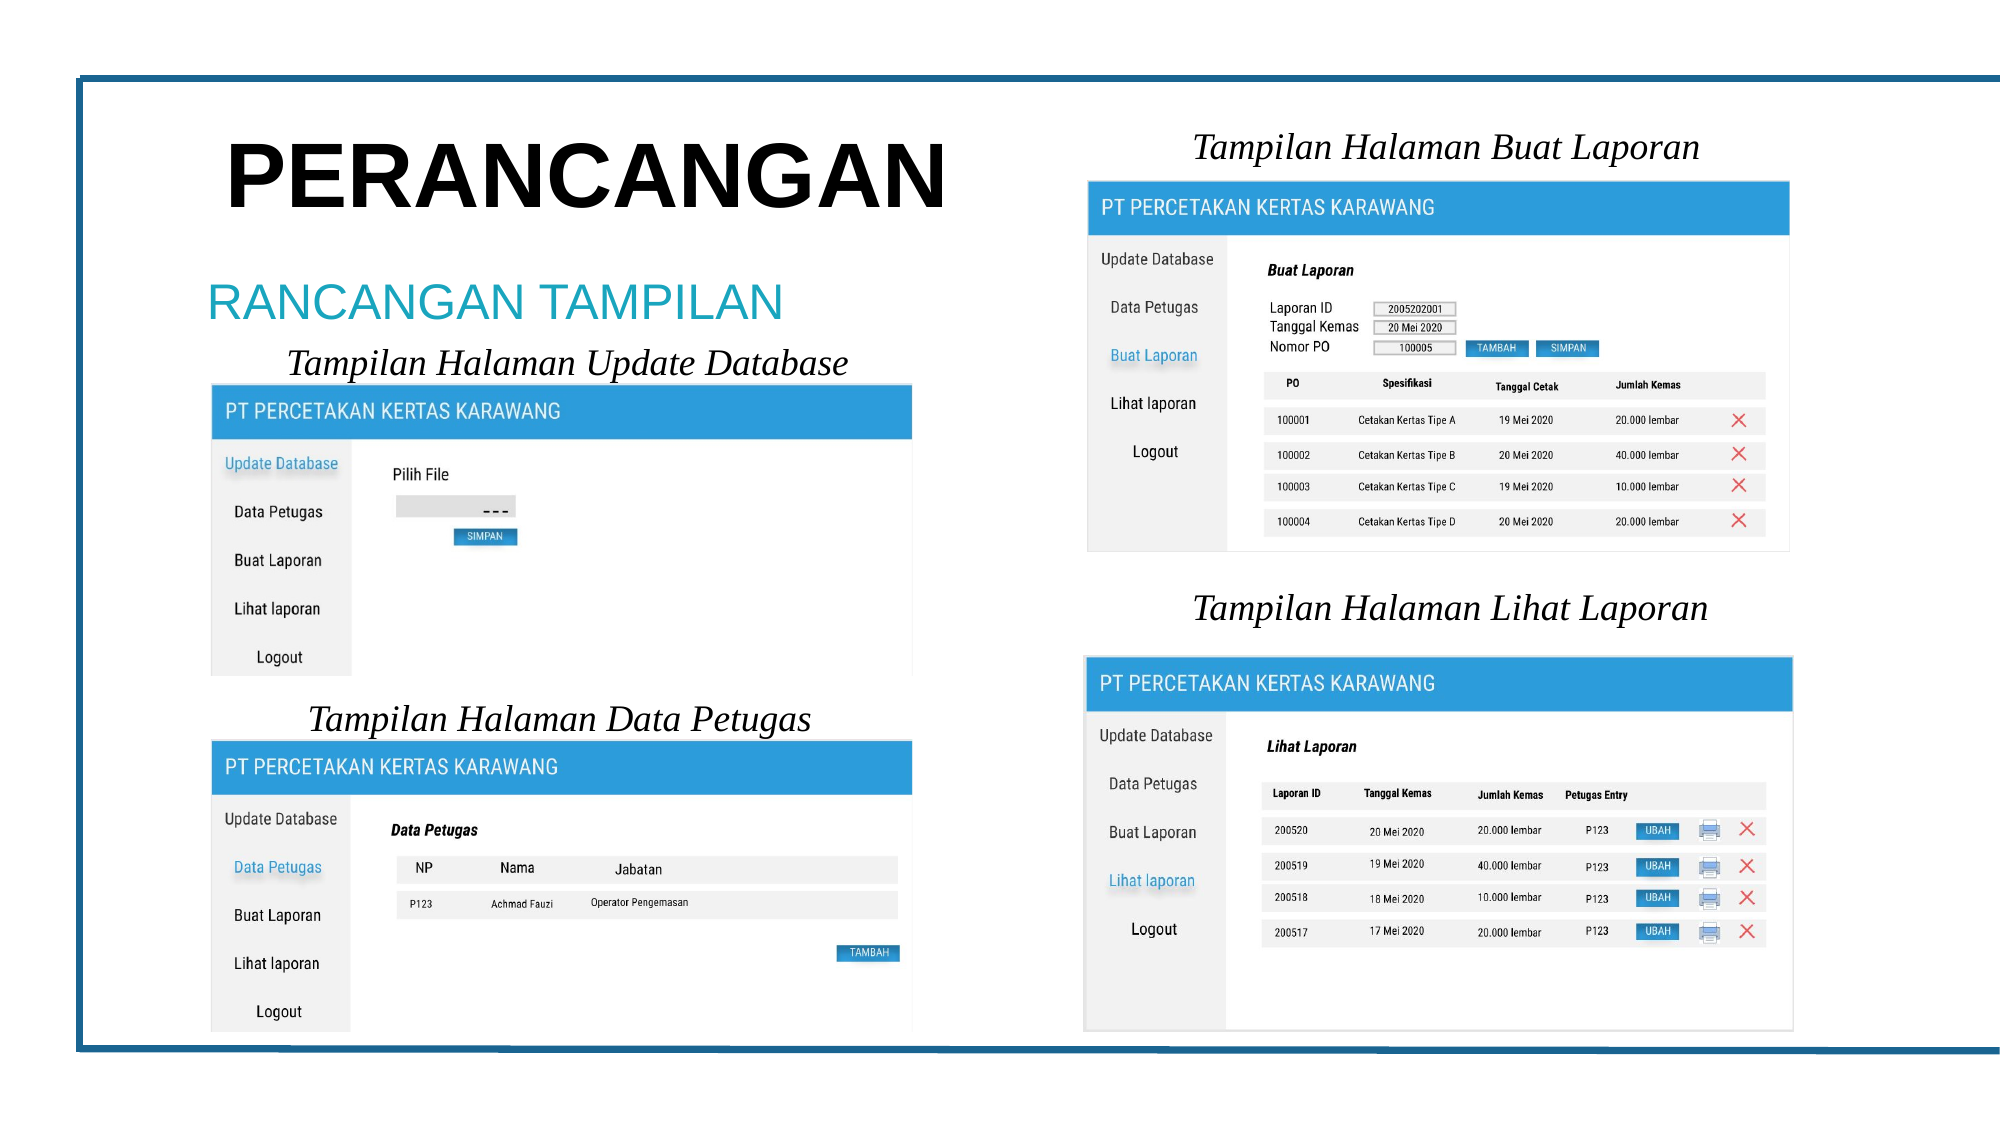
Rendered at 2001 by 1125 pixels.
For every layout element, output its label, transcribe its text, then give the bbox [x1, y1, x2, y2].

text_box PERANCANGAN [210, 108, 970, 234]
text_box Tampilan Halaman Data Petugas [292, 663, 1083, 746]
text_box Tampilan Halaman Buat Laporan [1177, 92, 2000, 175]
picture [210, 739, 913, 1032]
text_box Tampilan Halaman Lihat Laporan [1177, 575, 2000, 636]
picture [210, 383, 913, 676]
text_box Tampilan Halaman Update Database [271, 308, 1087, 391]
picture [1087, 180, 1790, 553]
text_box RANCANGAN TAMPILAN [192, 261, 952, 337]
picture [1083, 655, 1794, 1032]
